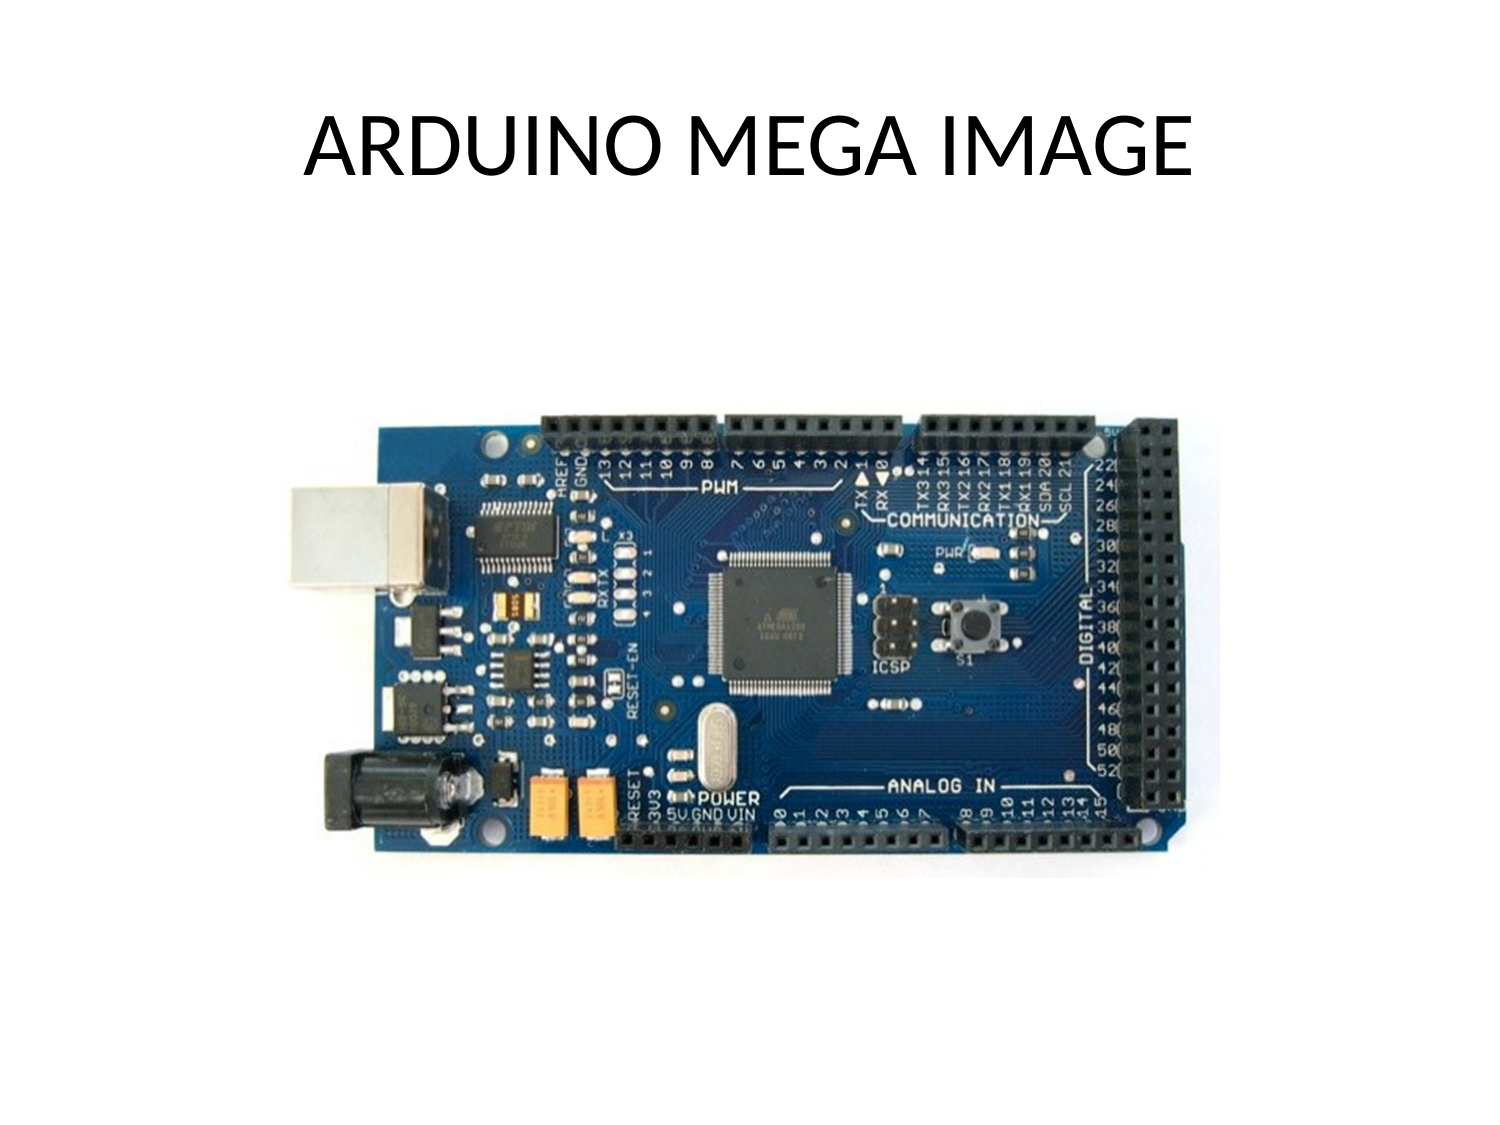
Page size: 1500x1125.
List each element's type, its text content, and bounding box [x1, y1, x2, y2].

picture [280, 389, 1220, 878]
title ARDUINO MEGA IMAGE [74, 44, 1426, 234]
